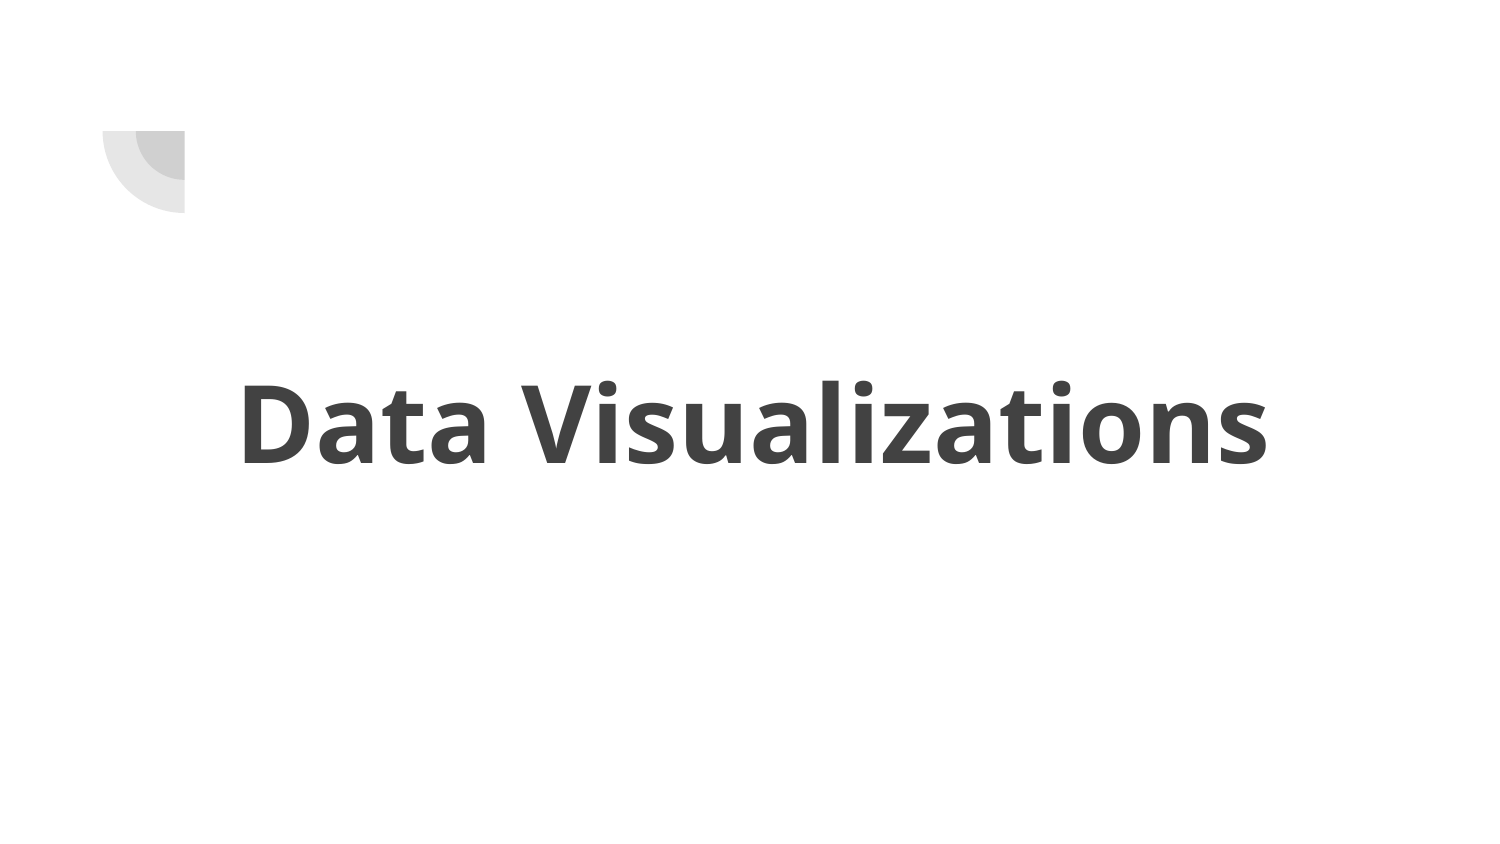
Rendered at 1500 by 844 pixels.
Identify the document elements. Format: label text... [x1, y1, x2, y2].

title Data Visualizations [220, 339, 1374, 504]
